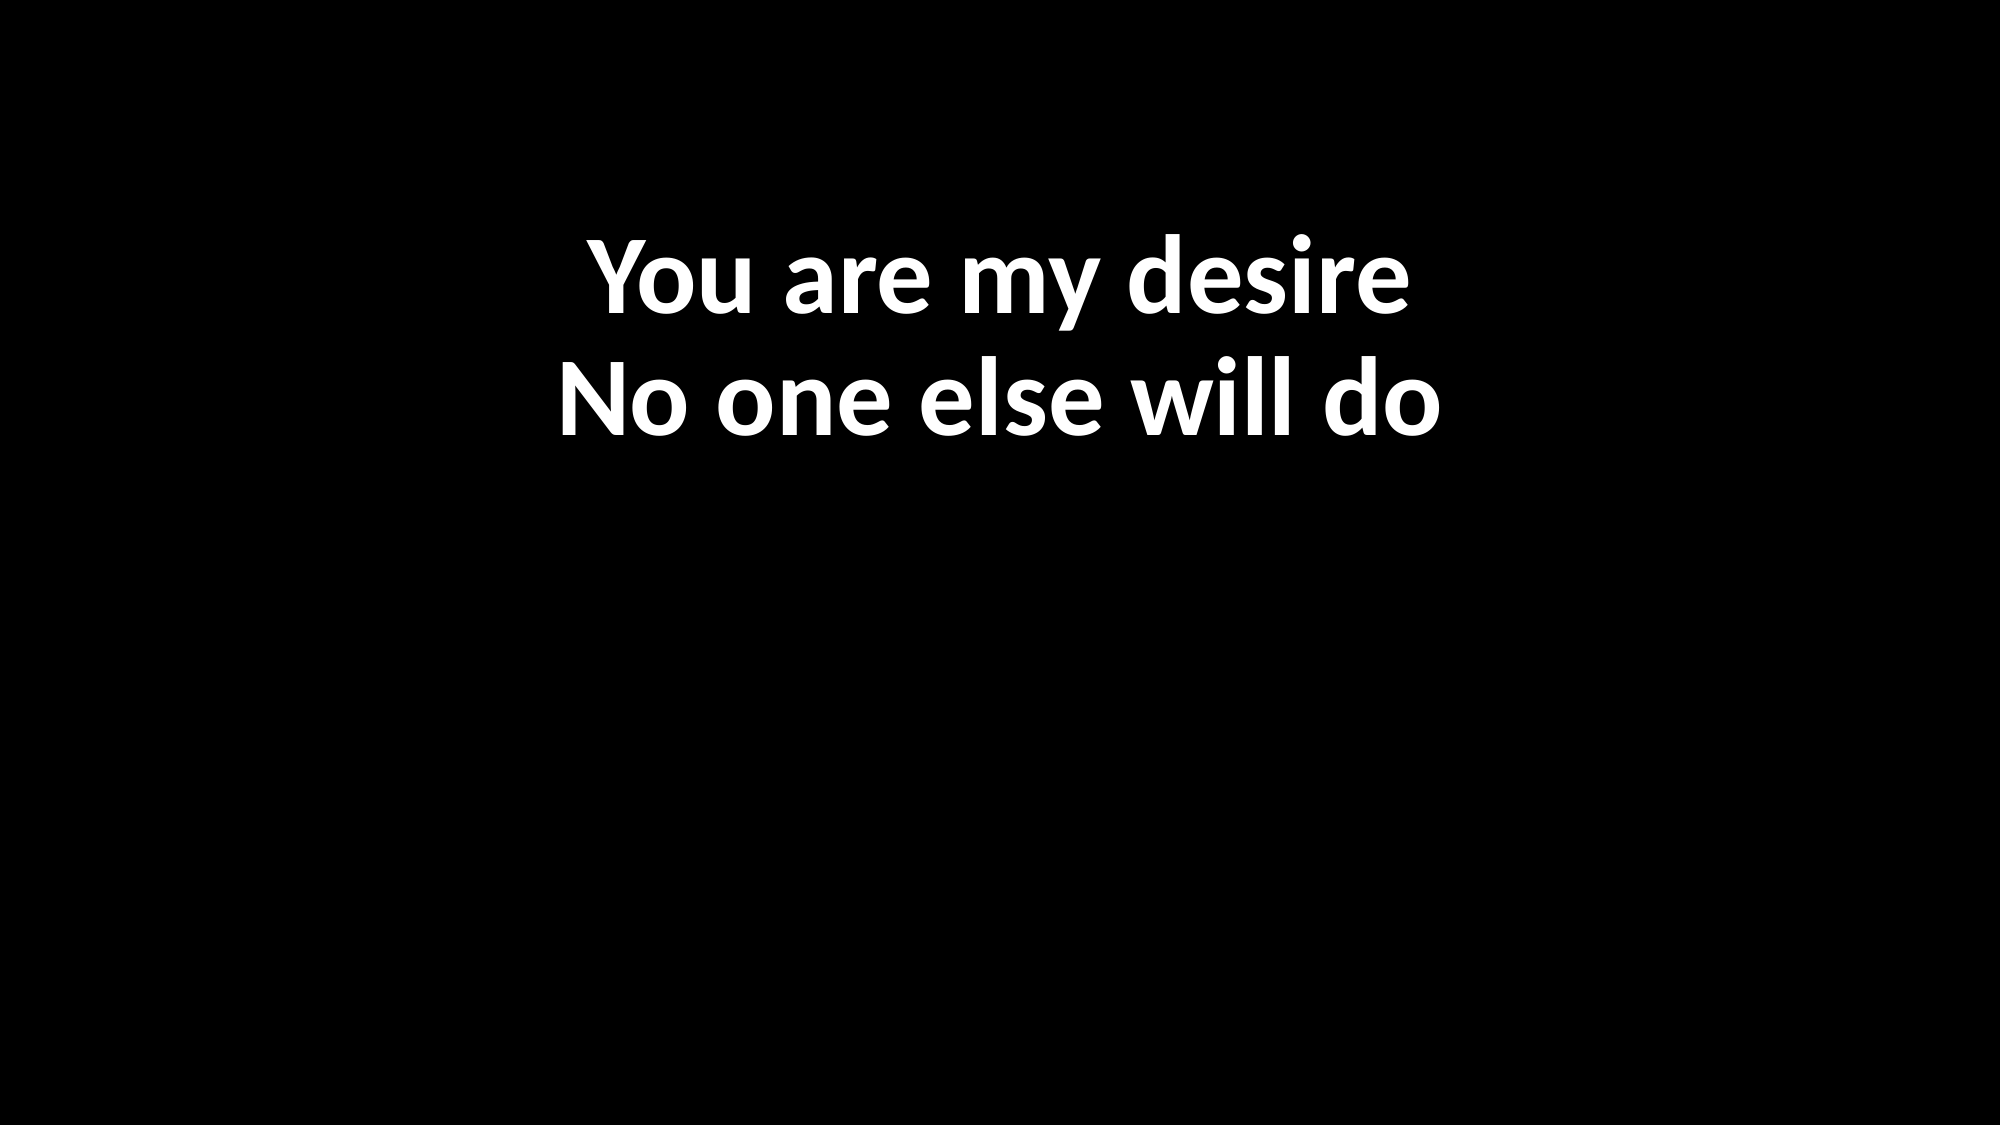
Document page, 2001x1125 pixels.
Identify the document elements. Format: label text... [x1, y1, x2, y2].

list You are my desire No one else will do [0, 53, 2000, 468]
